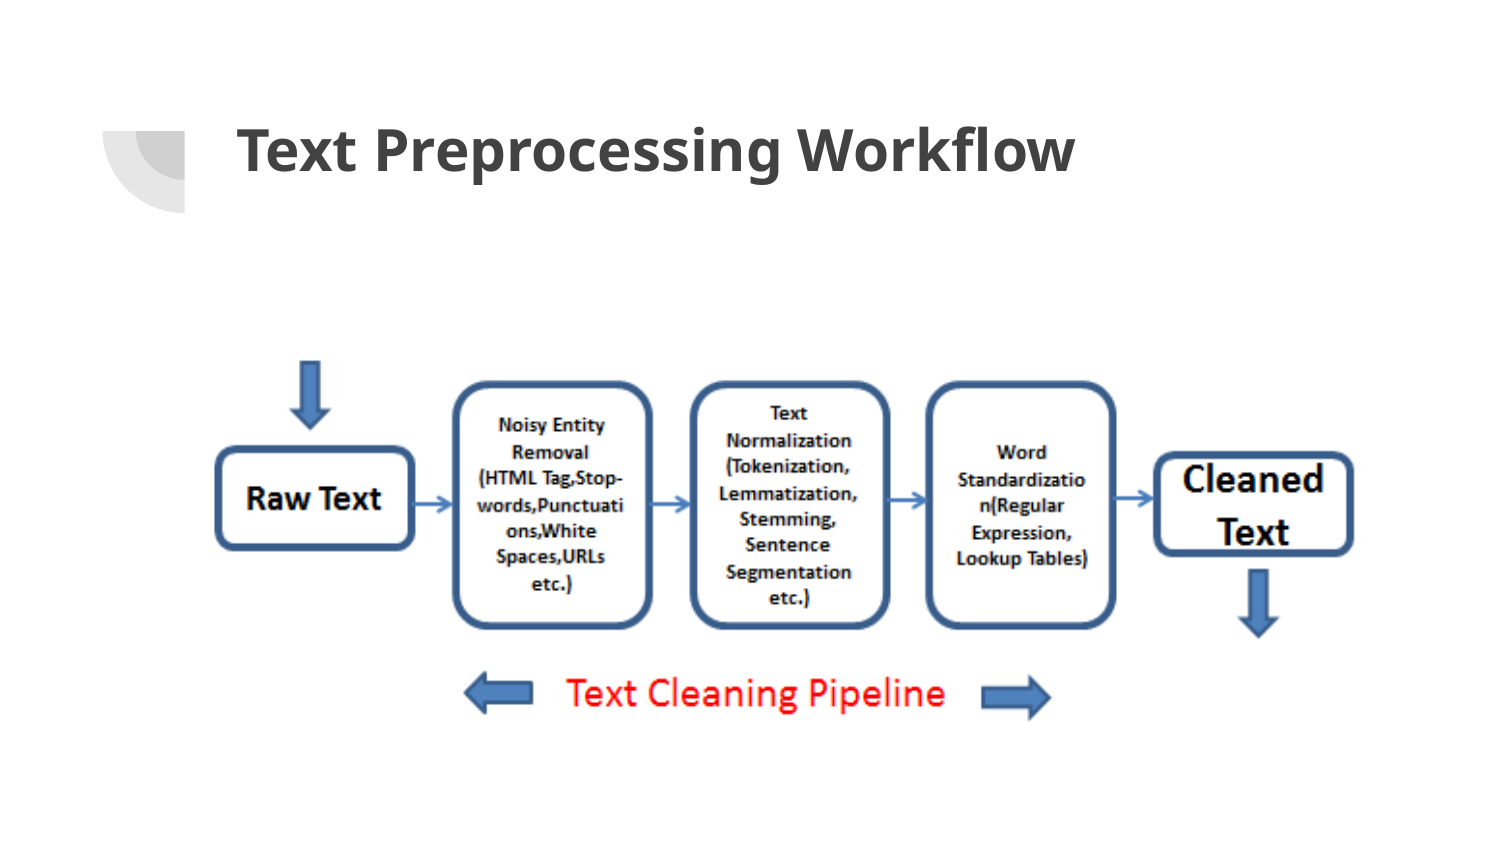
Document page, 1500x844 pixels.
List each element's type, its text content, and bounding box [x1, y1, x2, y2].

picture [213, 317, 1368, 752]
title Text Preprocessing Workflow [221, 98, 1375, 263]
